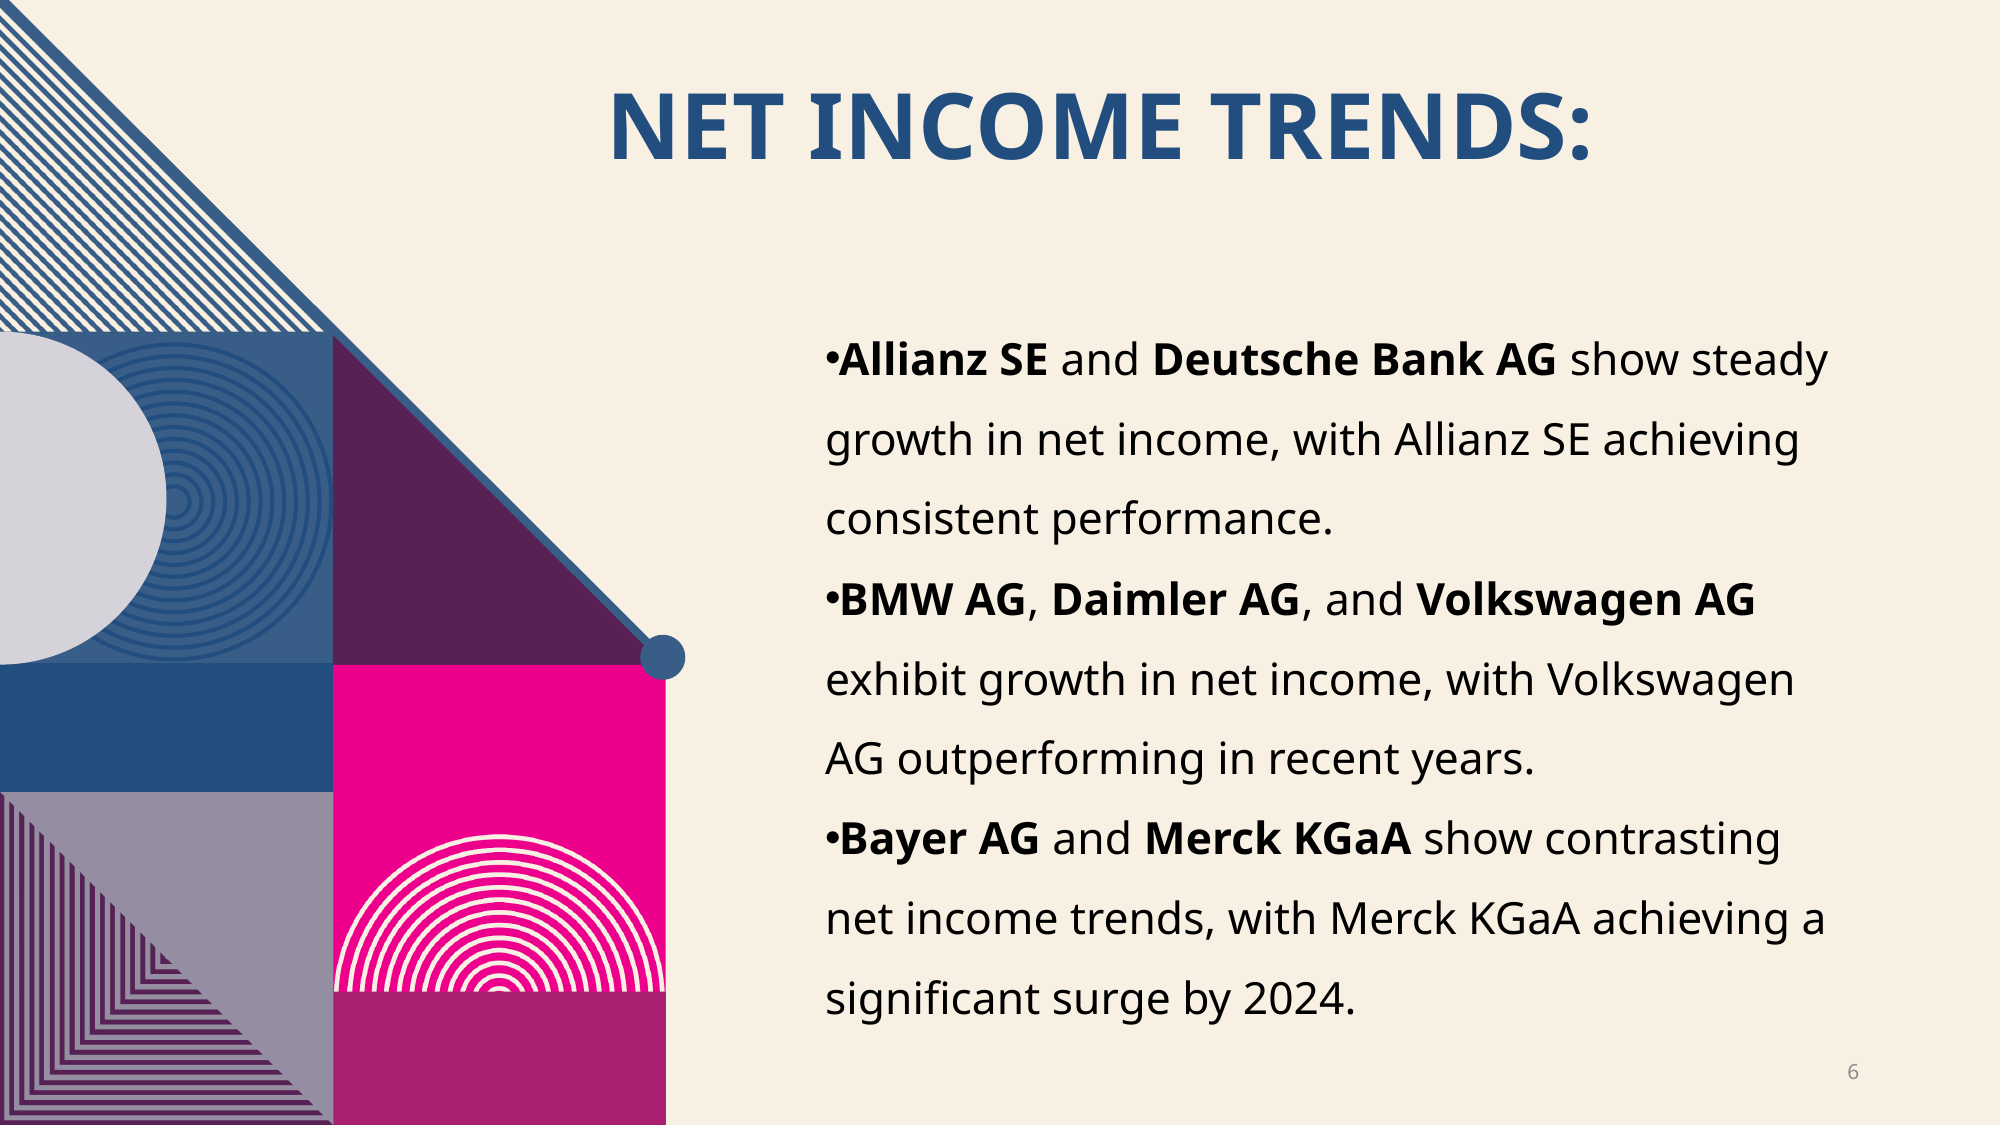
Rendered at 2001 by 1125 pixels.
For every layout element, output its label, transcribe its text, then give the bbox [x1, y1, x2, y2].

list Allianz SE and Deutsche Bank AG show steady growth in net income, with Allianz SE achieving consistent performance. BMW AG, Daimler AG, and Volkswagen AG exhibit growth in net income, with Volkswagen AG outperforming in recent years. Bayer AG and Merck KGaA show contrasting net income trends, with Merck KGaA achieving a significant surge by 2024. [810, 296, 1850, 1043]
picture [0, 792, 333, 1125]
picture [10, 0, 332, 321]
title Net Income Trends: [591, 26, 1850, 297]
picture [0, 4, 330, 333]
slide_number 6 [1799, 1042, 1875, 1103]
picture [334, 834, 665, 991]
